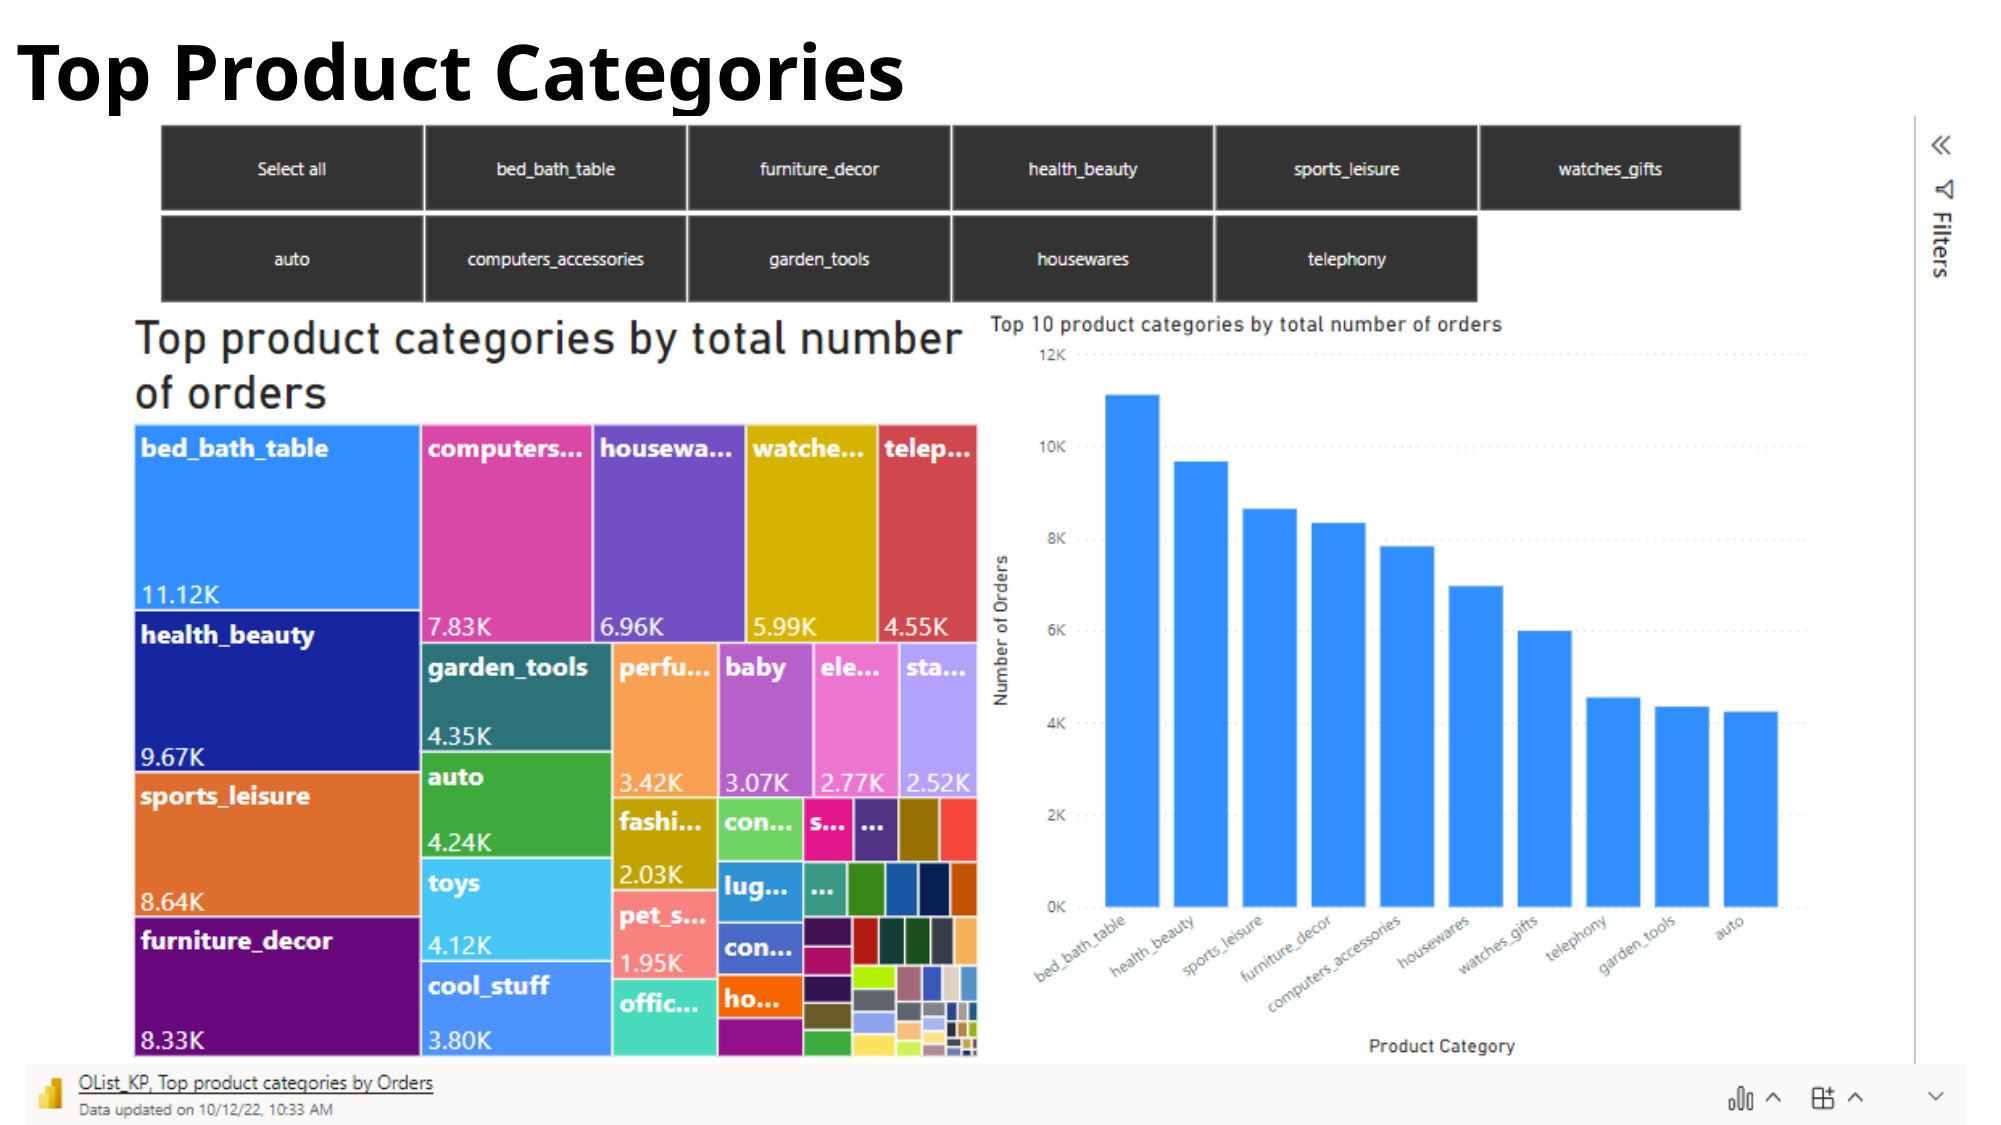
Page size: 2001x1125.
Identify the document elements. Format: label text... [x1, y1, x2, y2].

picture [26, 116, 1966, 1125]
title Top Product Categories [16, 16, 941, 117]
